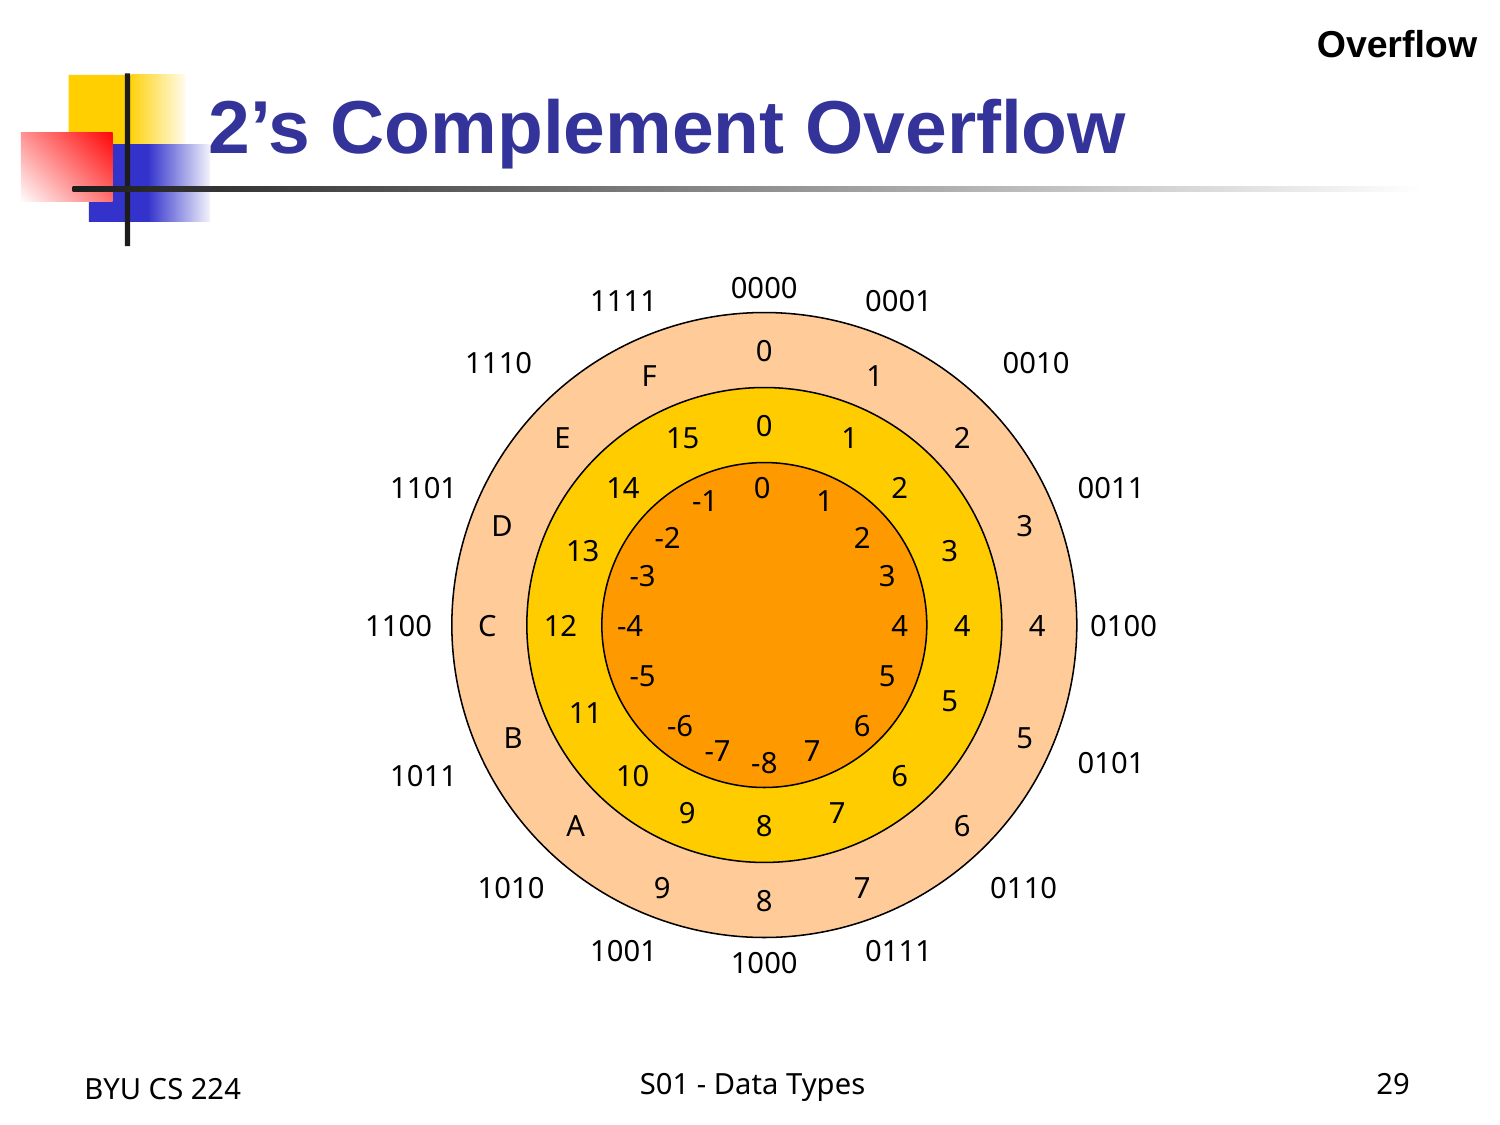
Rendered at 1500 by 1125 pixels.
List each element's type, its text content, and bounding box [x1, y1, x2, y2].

title 2’s Complement Overflow [193, 34, 1472, 177]
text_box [351, 262, 1171, 988]
text_box Overflow [1061, 12, 1493, 73]
slide_number BYU CS 224 [69, 1037, 382, 1113]
footer S01 - Data Types [438, 1037, 1068, 1113]
slide_number 29 [1112, 1037, 1425, 1113]
